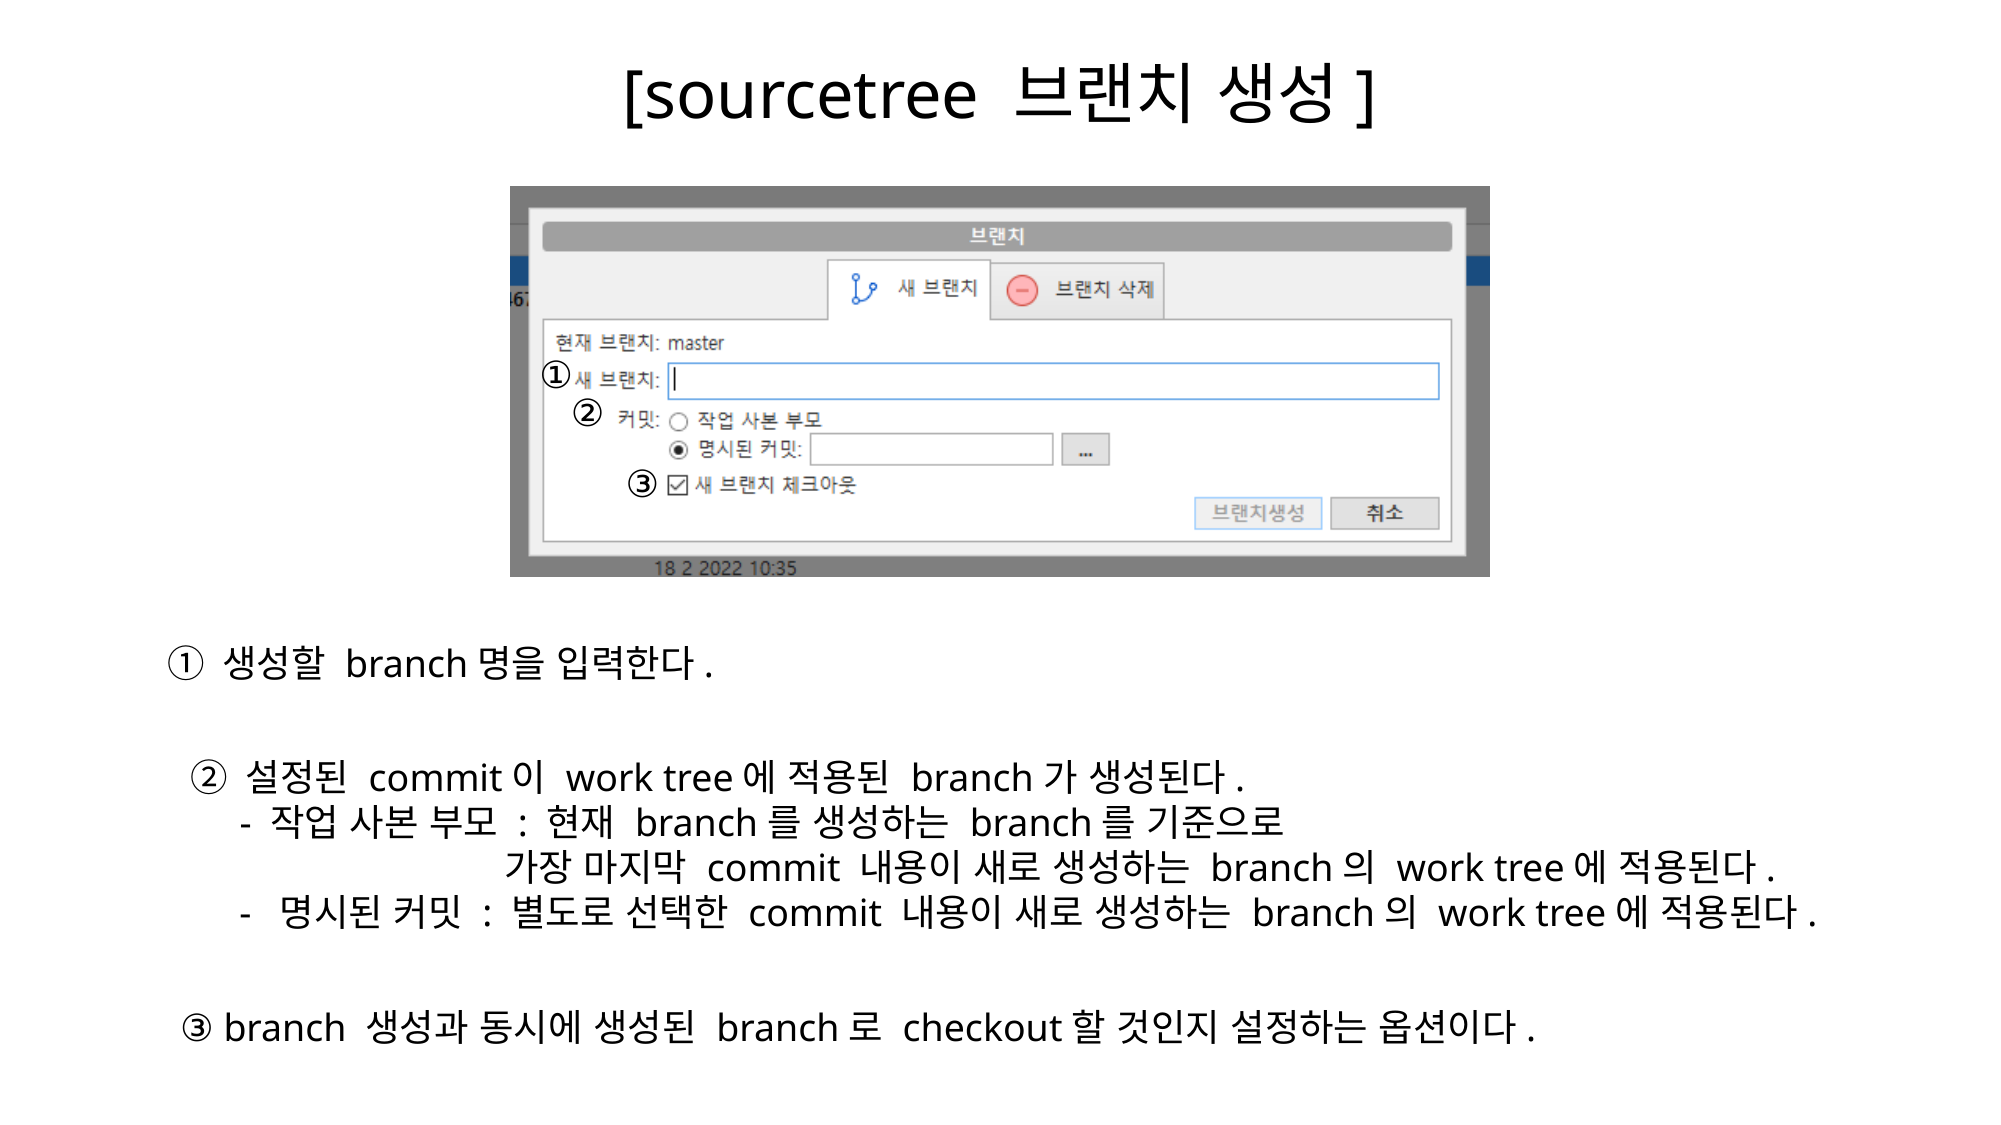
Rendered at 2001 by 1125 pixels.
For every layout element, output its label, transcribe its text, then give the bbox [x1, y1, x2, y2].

text_box ② 설정된 commit이 work tree에 적용된 branch가 생성된다. - 작업 사본 부모 : 현재 branch를 생성하는 branch를 기준으로 가장 마지막 commit 내용이 새로 생성하는 branch의 work tree에 적용된다. - 명시된 커밋 : 별도로 선택한 commit 내용이 새로 생성하는 branch의 work tree에 적용된다. [176, 746, 1833, 942]
picture [510, 186, 1490, 578]
text_box [sourcetree 브랜치 생성] [607, 45, 1393, 140]
text_box ① 생성할 branch명을 입력한다. [152, 632, 729, 693]
text_box ③ branch 생성과 동시에 생성된 branch로 checkout할 것인지 설정하는 옵션이다. [165, 996, 1552, 1057]
